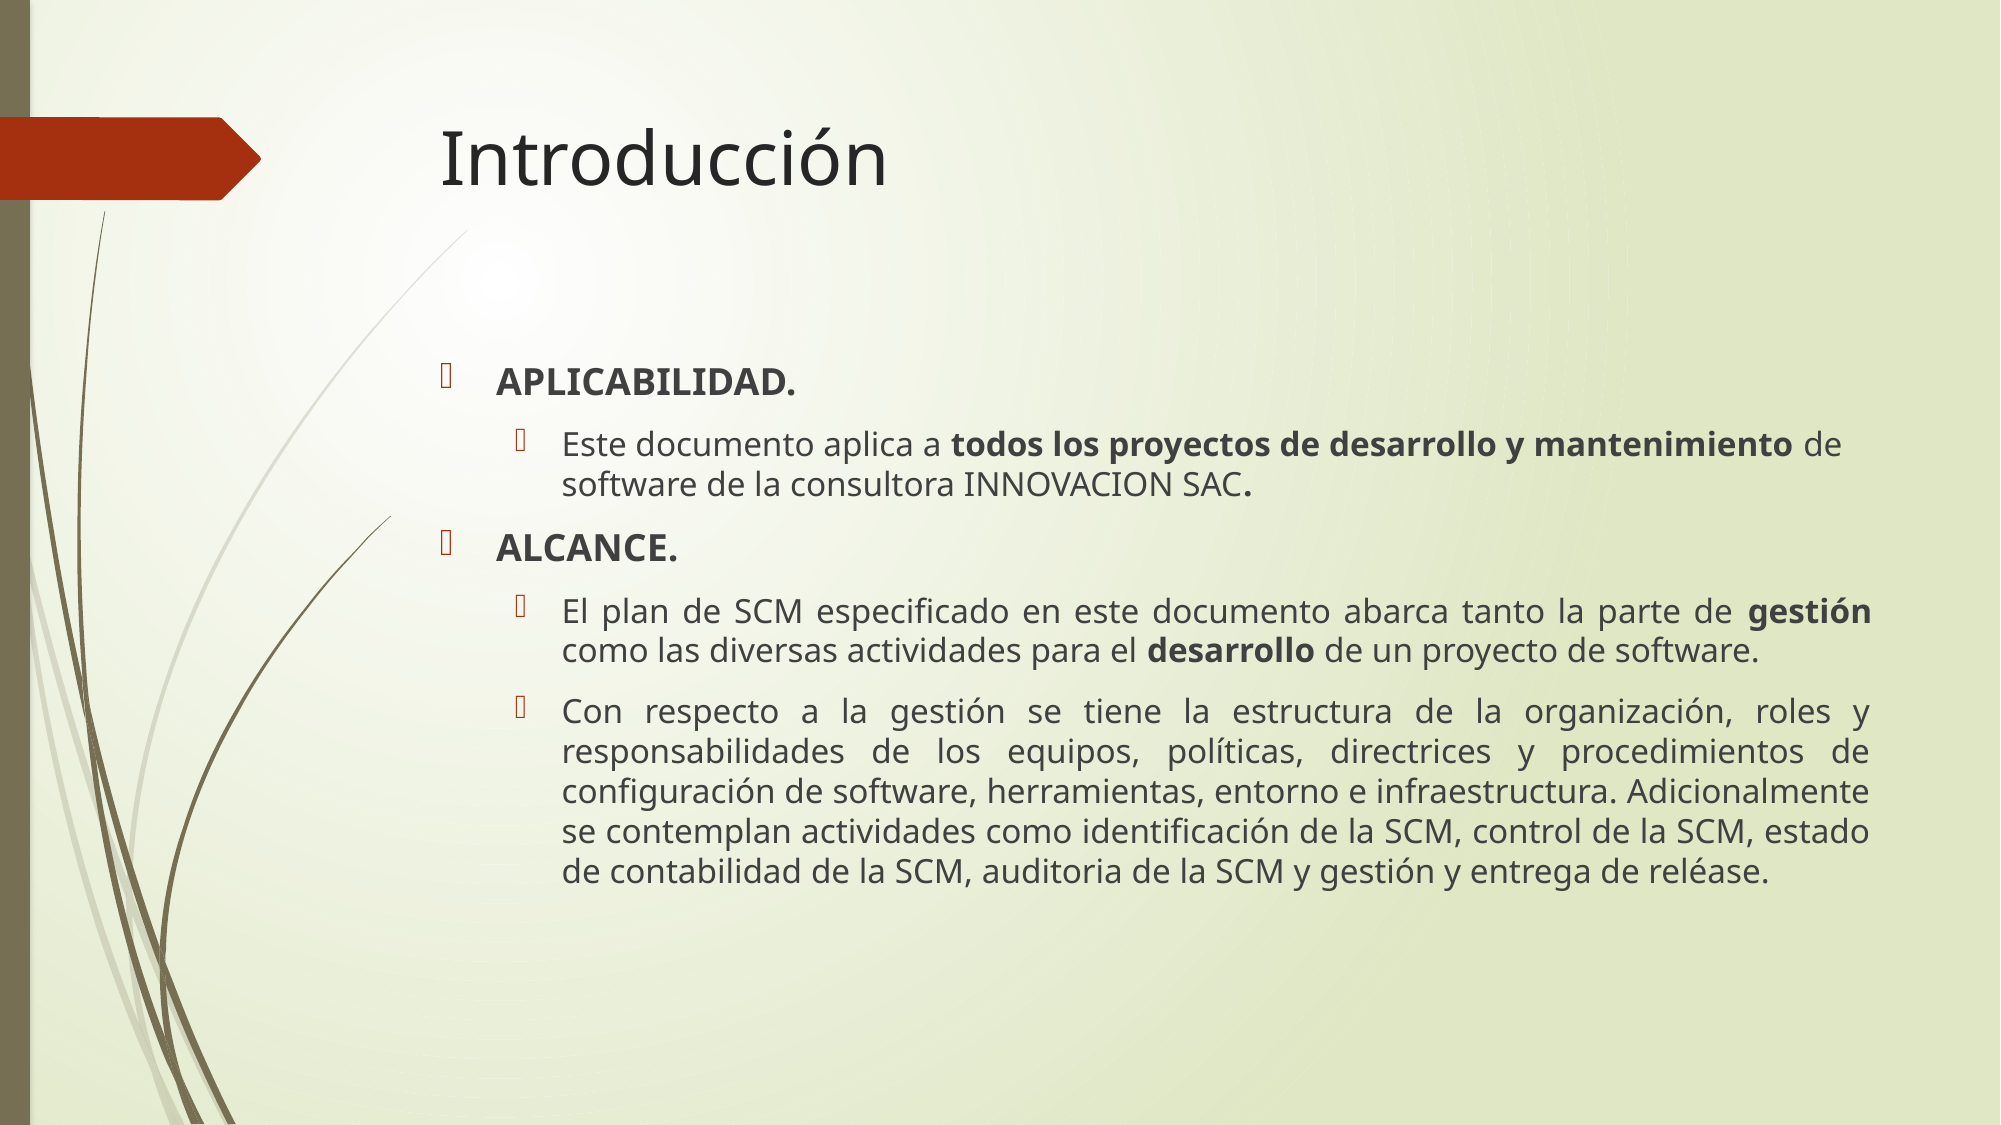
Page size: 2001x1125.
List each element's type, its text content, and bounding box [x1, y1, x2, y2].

title Introducción [425, 102, 1888, 313]
list APLICABILIDAD. Este documento aplica a todos los proyectos de desarrollo y mantenimiento de software de la consultora INNOVACION SAC. ALCANCE. El plan de SCM especificado en este documento abarca tanto la parte de gestión como las diversas actividades para el desarrollo de un proyecto de software. Con respecto a la gestión se tiene la estructura de la organización, roles y responsabilidades de los equipos, políticas, directrices y procedimientos de configuración de software, herramientas, entorno e infraestructura. Adicionalmente se contemplan actividades como identificación de la SCM, control de la SCM, estado de contabilidad de la SCM, auditoria de la SCM y gestión y entrega de reléase. [424, 350, 1888, 970]
